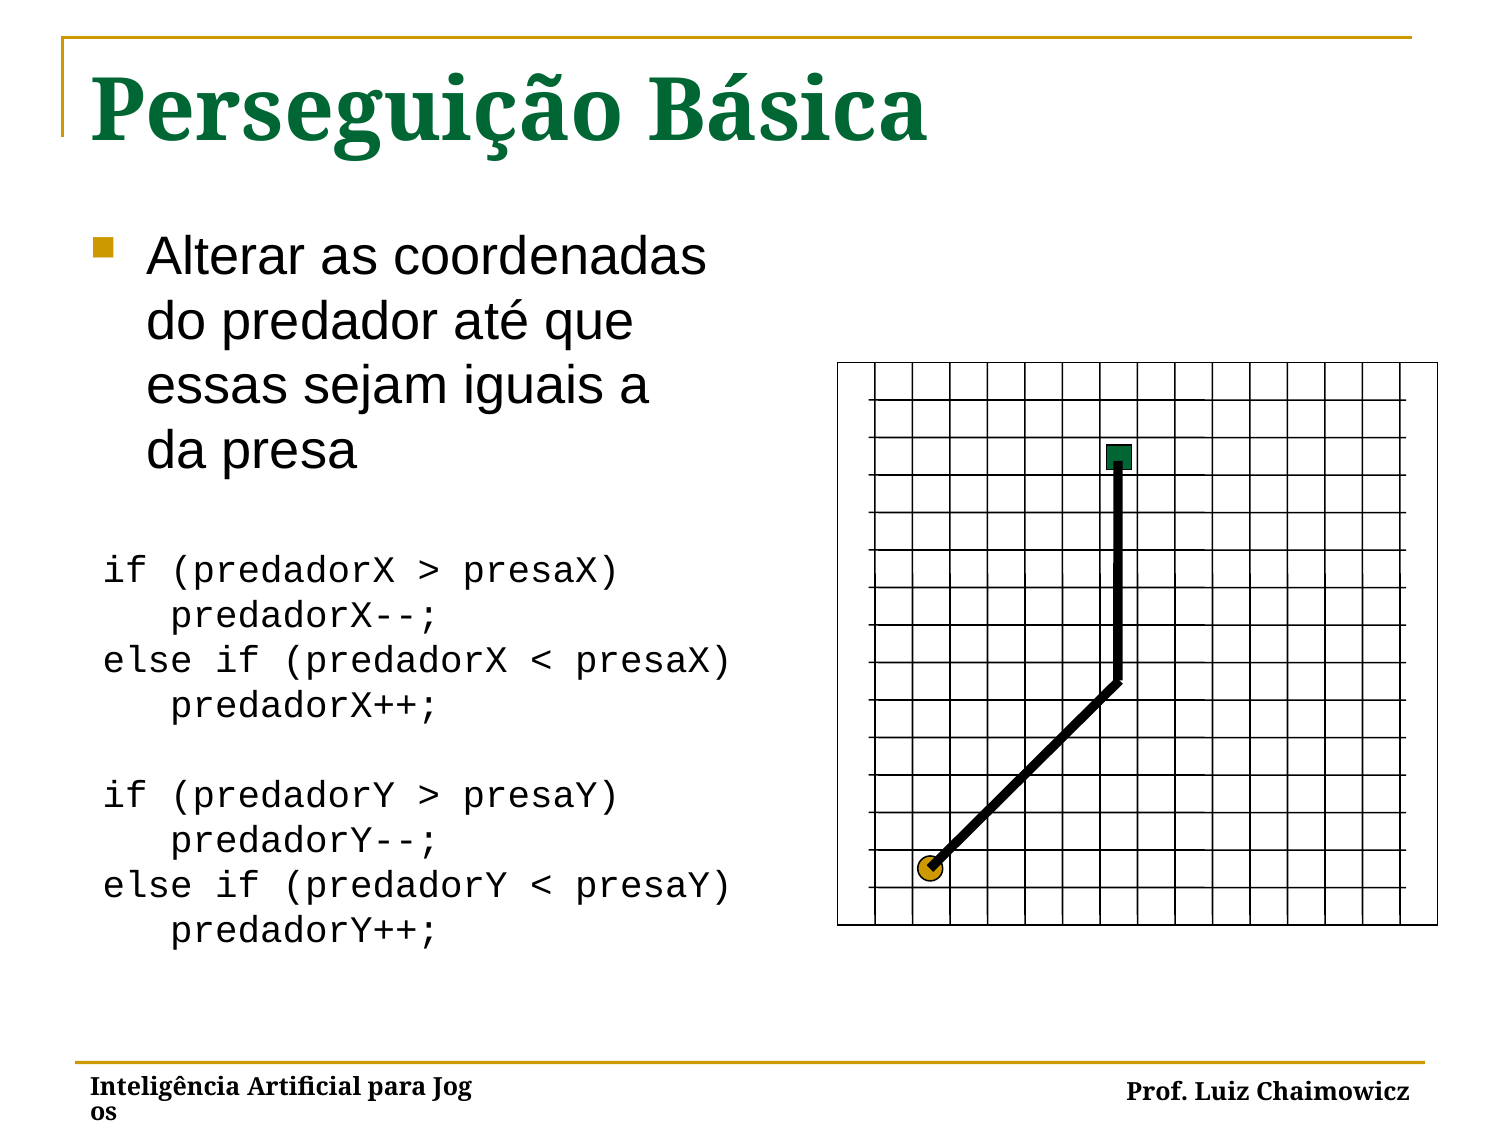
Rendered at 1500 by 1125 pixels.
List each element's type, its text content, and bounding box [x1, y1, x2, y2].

footer Inteligência Artificial para Jogos [74, 1074, 501, 1113]
title Perseguição Básica [74, 45, 1426, 188]
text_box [837, 895, 1438, 926]
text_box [929, 460, 1120, 869]
text_box if (predadorX > presaX) predadorX--; else if (predadorX < presaX) predadorX++; if (predadorY > presaY) predadorY--; else if (predadorY < presaY) predadorY++; [87, 537, 748, 1002]
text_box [837, 362, 1438, 399]
list Alterar as coordenadas do predador até que essas sejam iguais a da presa [74, 212, 738, 509]
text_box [837, 399, 1438, 888]
